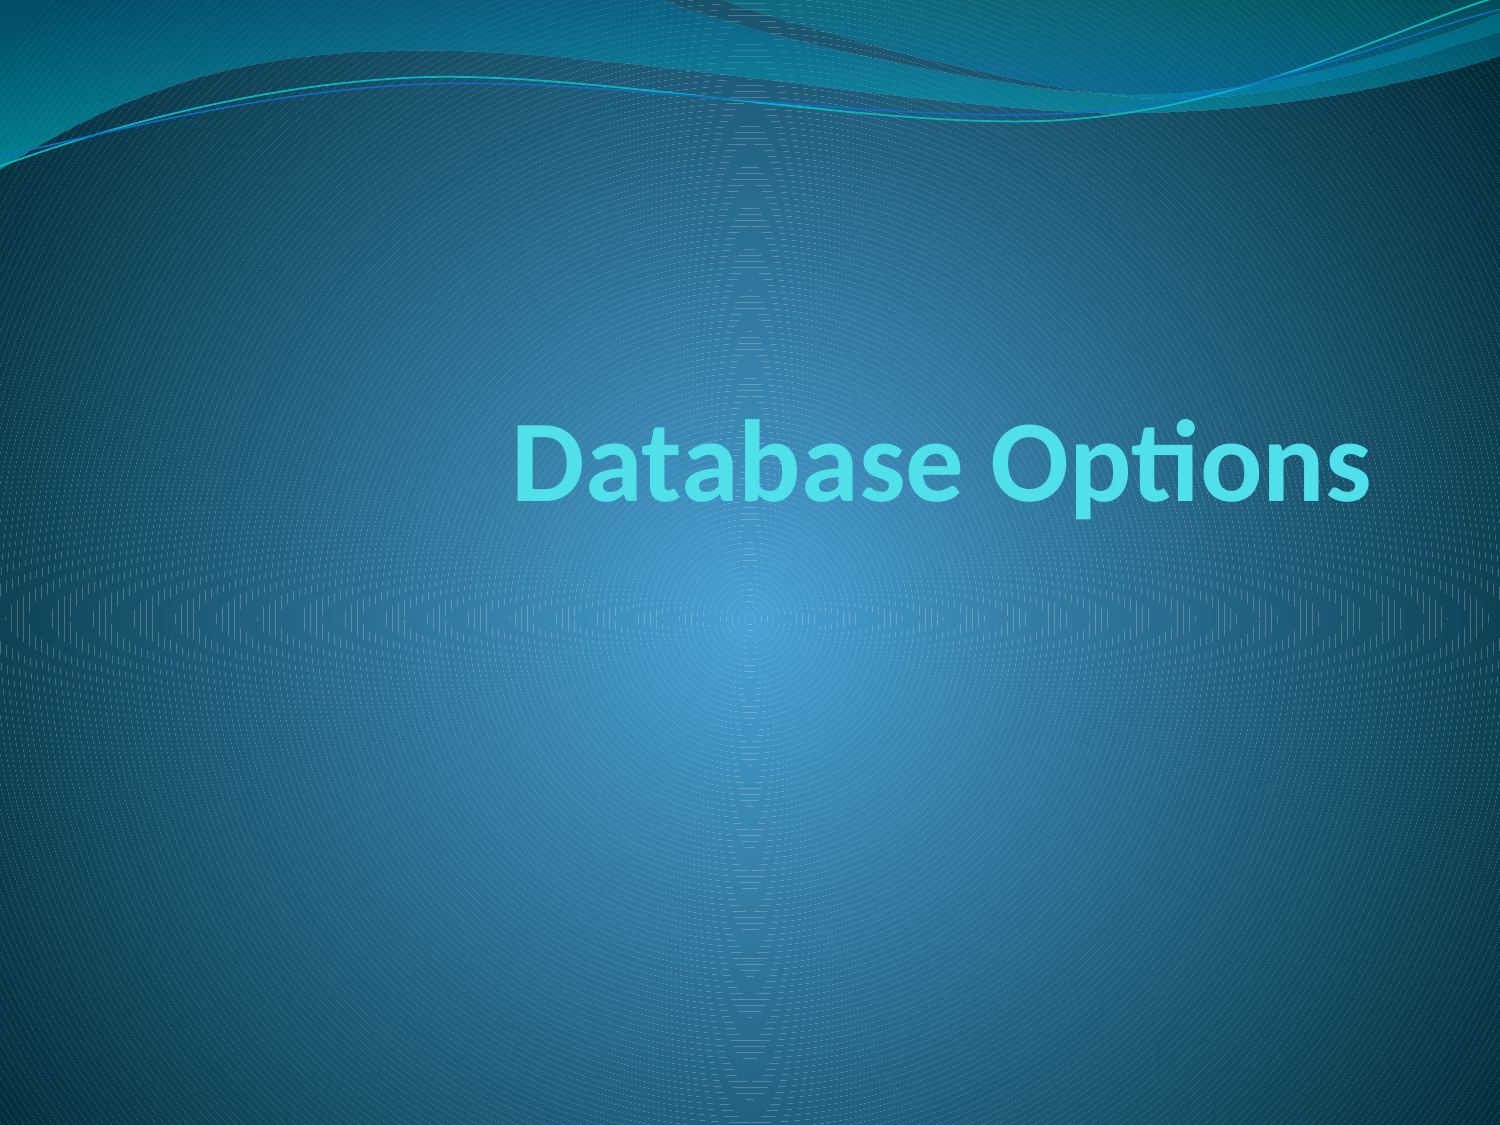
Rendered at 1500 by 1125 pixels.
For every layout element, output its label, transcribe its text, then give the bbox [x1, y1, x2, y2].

title Database Options [87, 224, 1376, 525]
